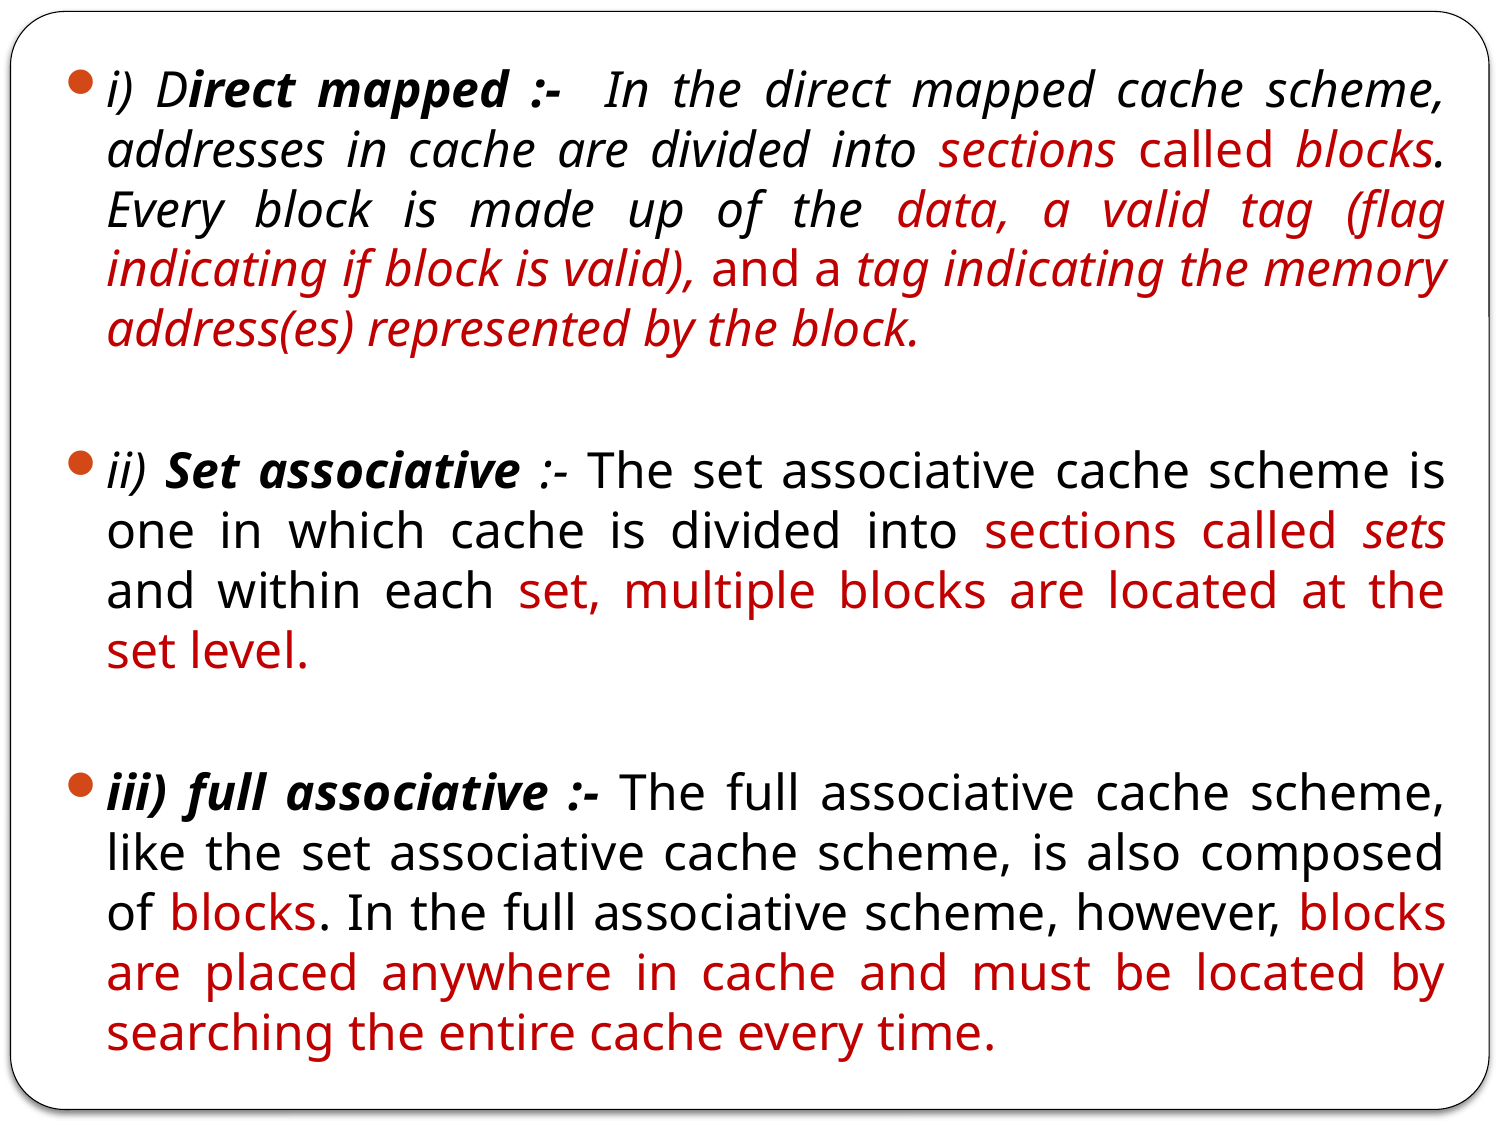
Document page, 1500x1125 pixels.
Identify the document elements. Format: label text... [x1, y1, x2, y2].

list i) Direct mapped :- In the direct mapped cache scheme, addresses in cache are divided into sections called blocks. Every block is made up of the data, a valid tag (flag indicating if block is valid), and a tag indicating the memory address(es) represented by the block. ii) Set associative :- The set associative cache scheme is one in which cache is divided into sections called sets and within each set, multiple blocks are located at the set level. iii) full associative :- The full associative cache scheme, like the set associative cache scheme, is also composed of blocks. In the full associative scheme, however, blocks are placed anywhere in cache and must be located by searching the entire cache every time. [50, 50, 1463, 1088]
